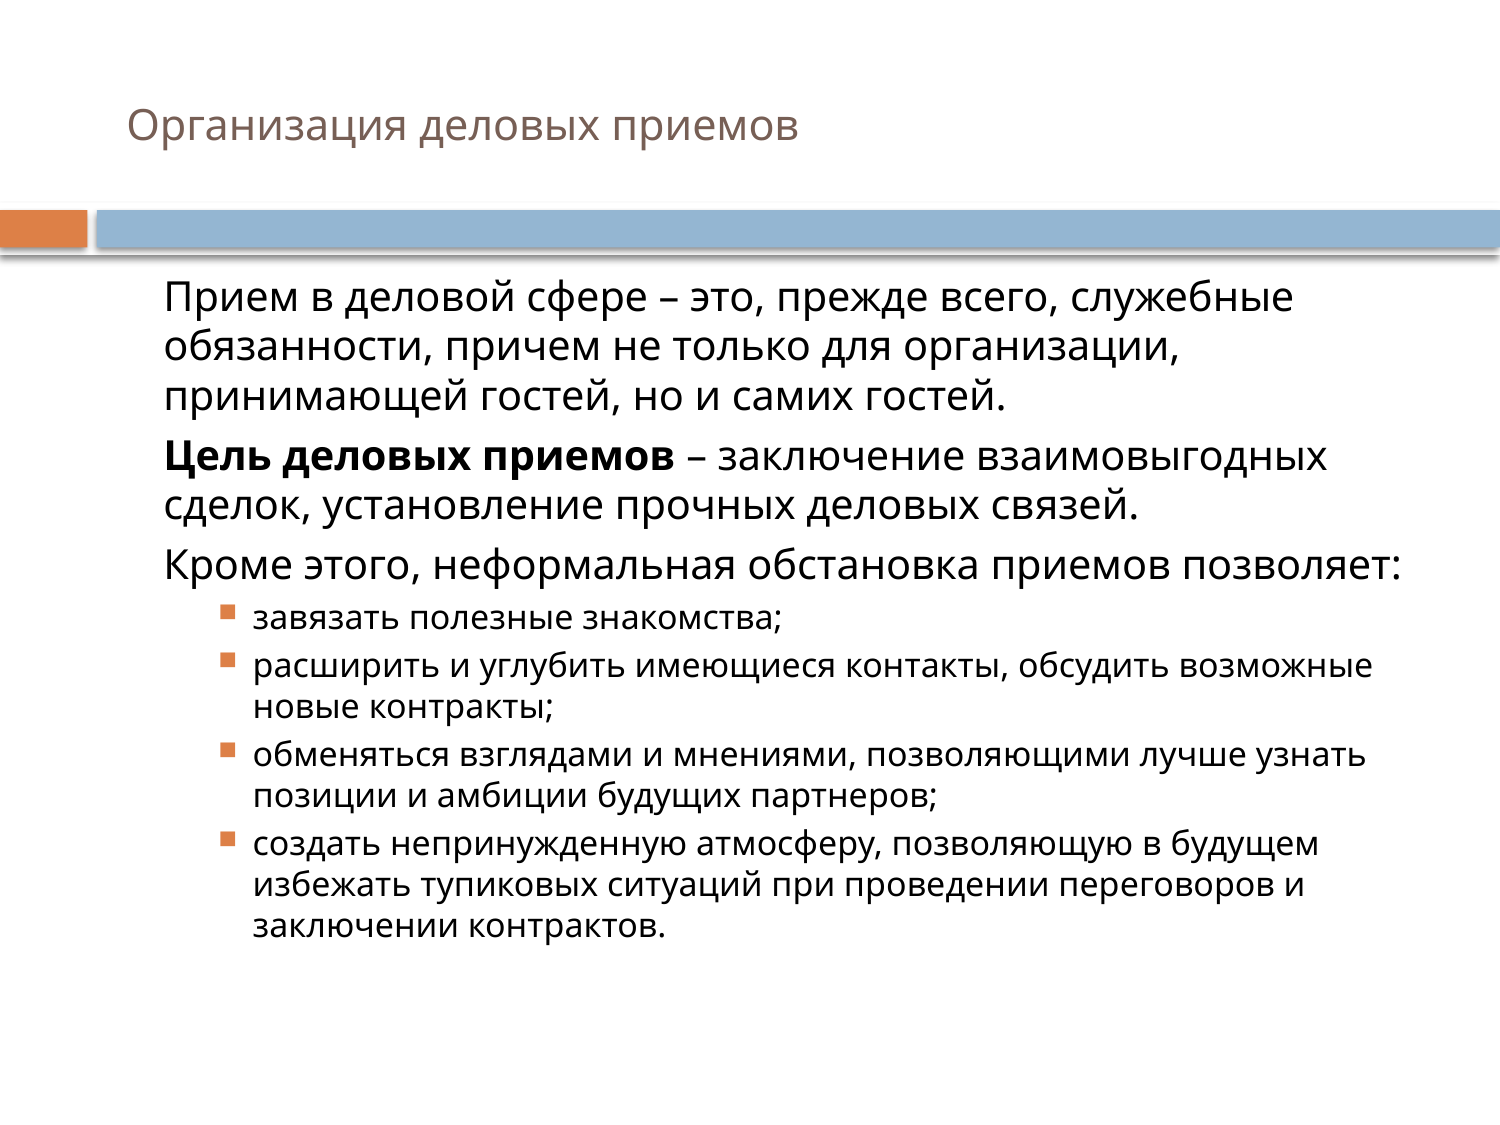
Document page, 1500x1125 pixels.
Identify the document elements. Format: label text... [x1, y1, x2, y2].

list Прием в деловой сфере – это, прежде всего, служебные обязанности, причем не только для организации, принимающей гостей, но и самих гостей. Цель деловых приемов – заключение взаимовыгодных сделок, установление прочных деловых связей. Кроме этого, неформальная обстановка приемов позволяет: завязать полезные знакомства; расширить и углубить имеющиеся контакты, обсудить возможные новые контракты; обменяться взглядами и мнениями, позволяющими лучше узнать позиции и амбиции будущих партнеров; создать непринужденную атмосферу, позволяющую в будущем избежать тупиковых ситуаций при проведении переговоров и заключении контрактов. [100, 262, 1438, 1000]
title Организация деловых приемов [100, 37, 1438, 200]
